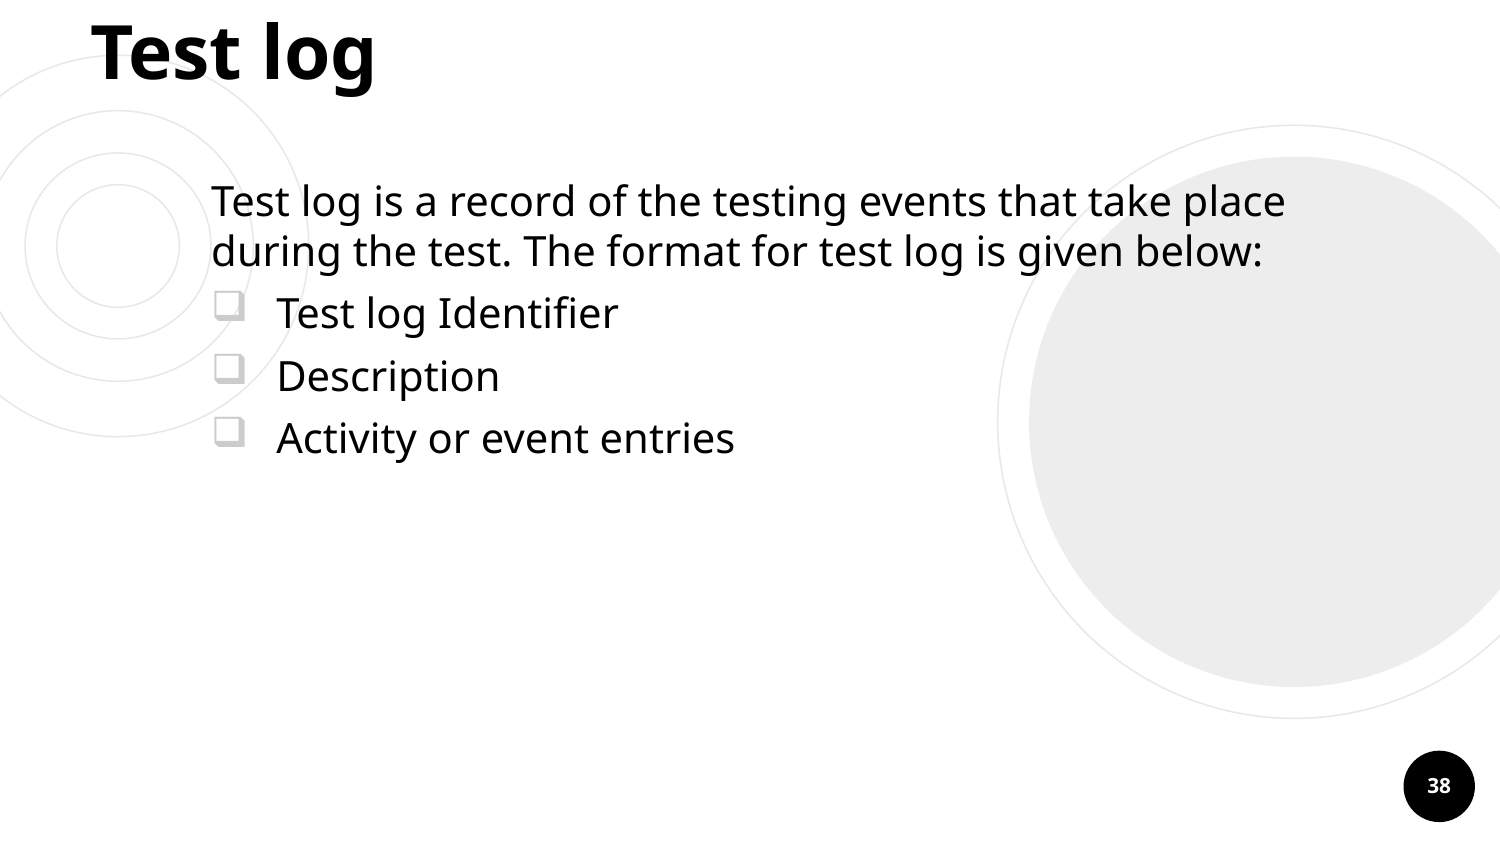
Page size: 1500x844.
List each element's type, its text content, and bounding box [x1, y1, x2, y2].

slide_number 38 [1403, 750, 1475, 823]
list Test log is a record of the testing events that take place during the test. The format for test log is given below: Test log Identifier Description Activity or event entries [175, 159, 1350, 751]
title Test log [75, 21, 932, 110]
